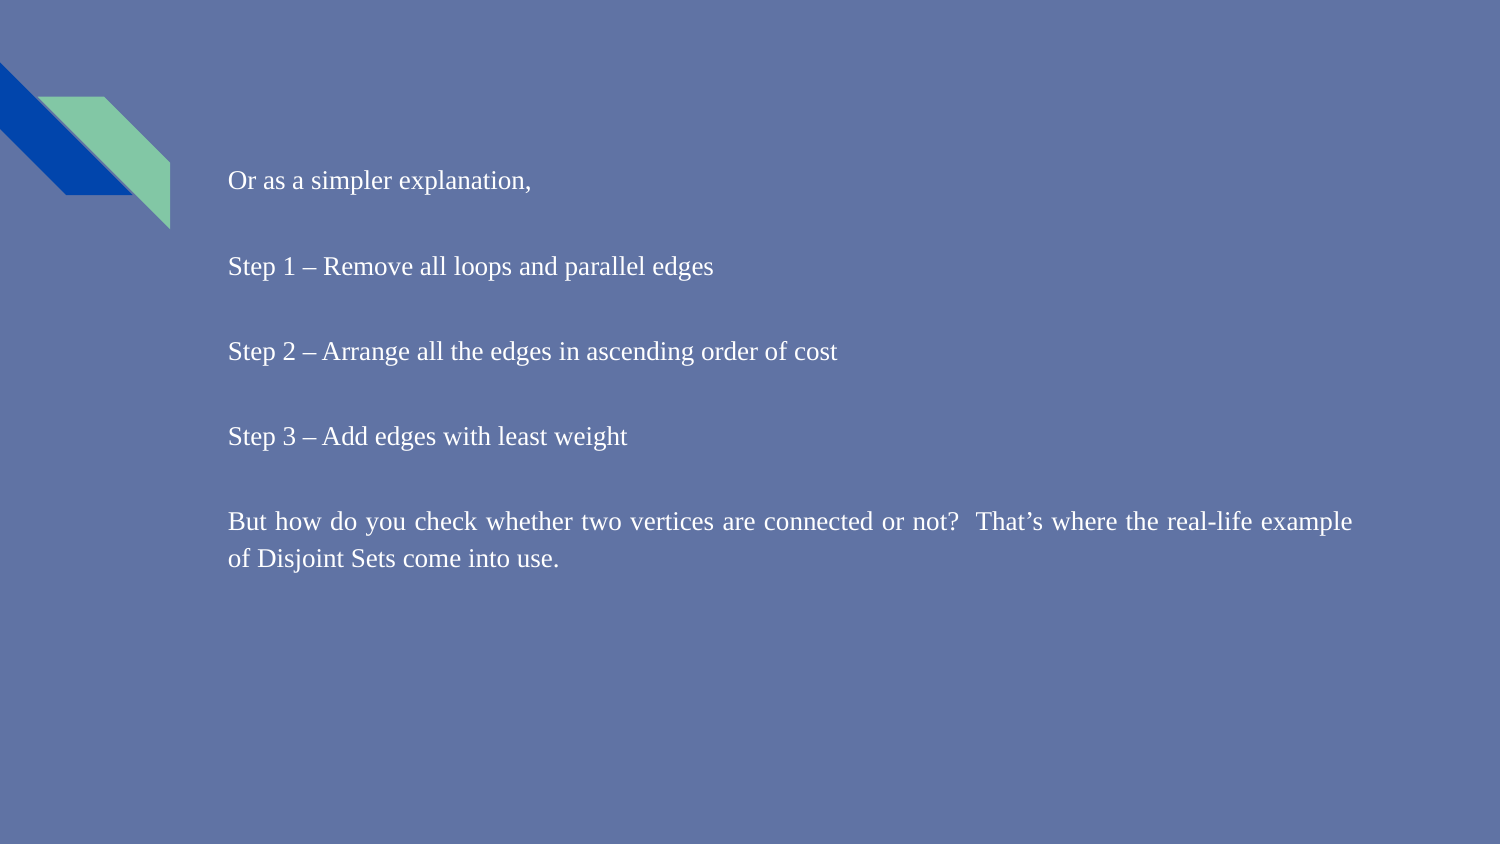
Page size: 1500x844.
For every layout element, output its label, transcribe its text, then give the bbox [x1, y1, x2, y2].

list Or as a simpler explanation, Step 1 – Remove all loops and parallel edges Step 2 – Arrange all the edges in ascending order of cost Step 3 – Add edges with least weight But how do you check whether two vertices are connected or not? That’s where the real-life example of Disjoint Sets come into use. [212, 142, 1369, 676]
